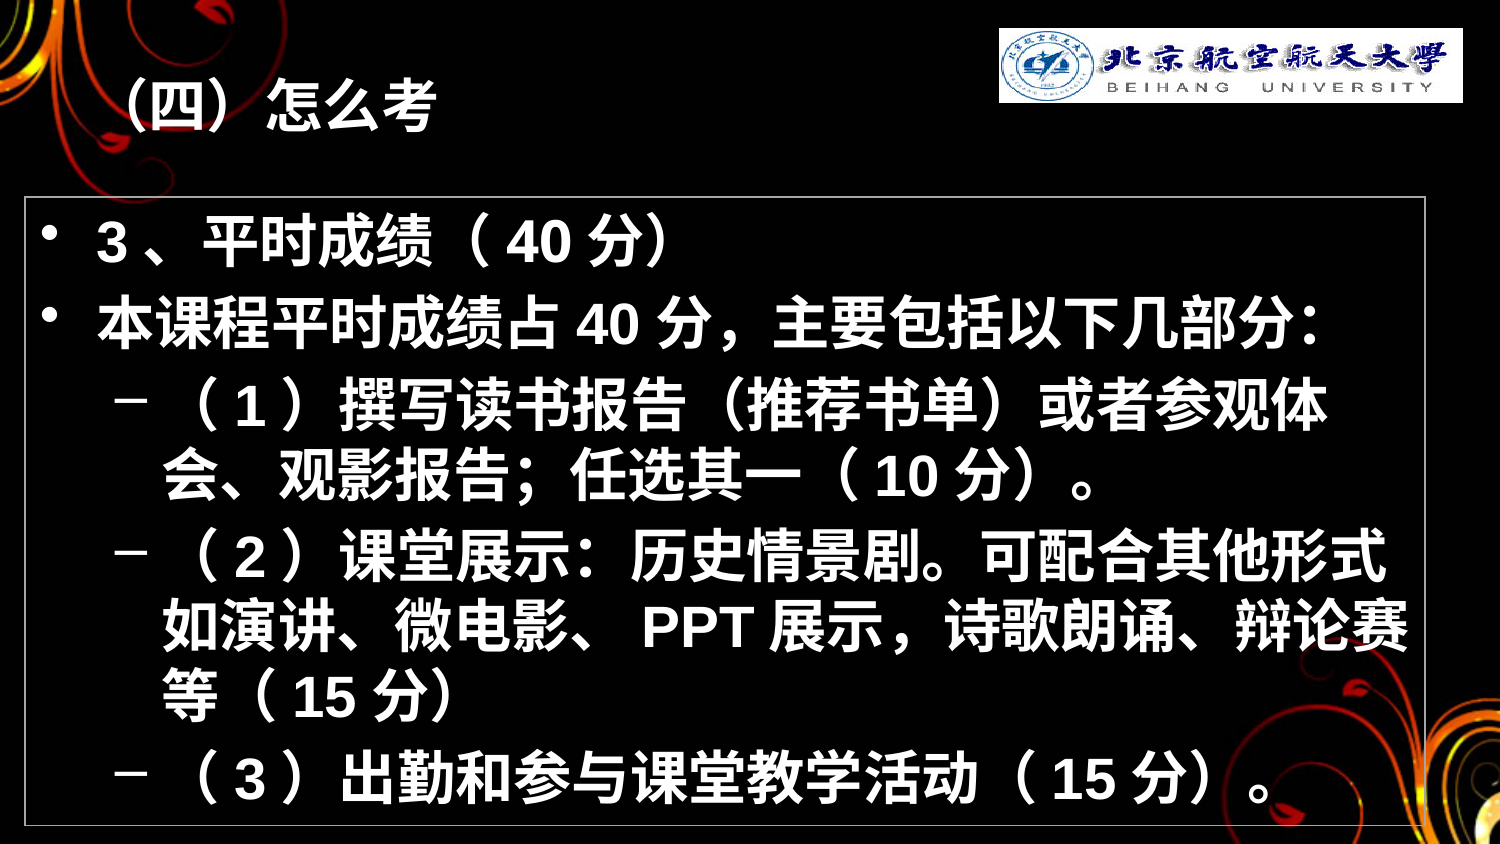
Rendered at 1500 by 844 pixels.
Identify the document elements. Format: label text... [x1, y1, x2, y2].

picture [0, 0, 1500, 844]
title （四）怎么考 [74, 33, 1426, 175]
list 3、平时成绩（40分） 本课程平时成绩占40分，主要包括以下几部分： （1）撰写读书报告（推荐书单）或者参观体会、观影报告；任选其一（10分）。 （2）课堂展示：历史情景剧。可配合其他形式如演讲、微电影、PPT展示，诗歌朗诵、辩论赛等（15分） （3）出勤和参与课堂教学活动（15分）。 [24, 196, 1426, 826]
